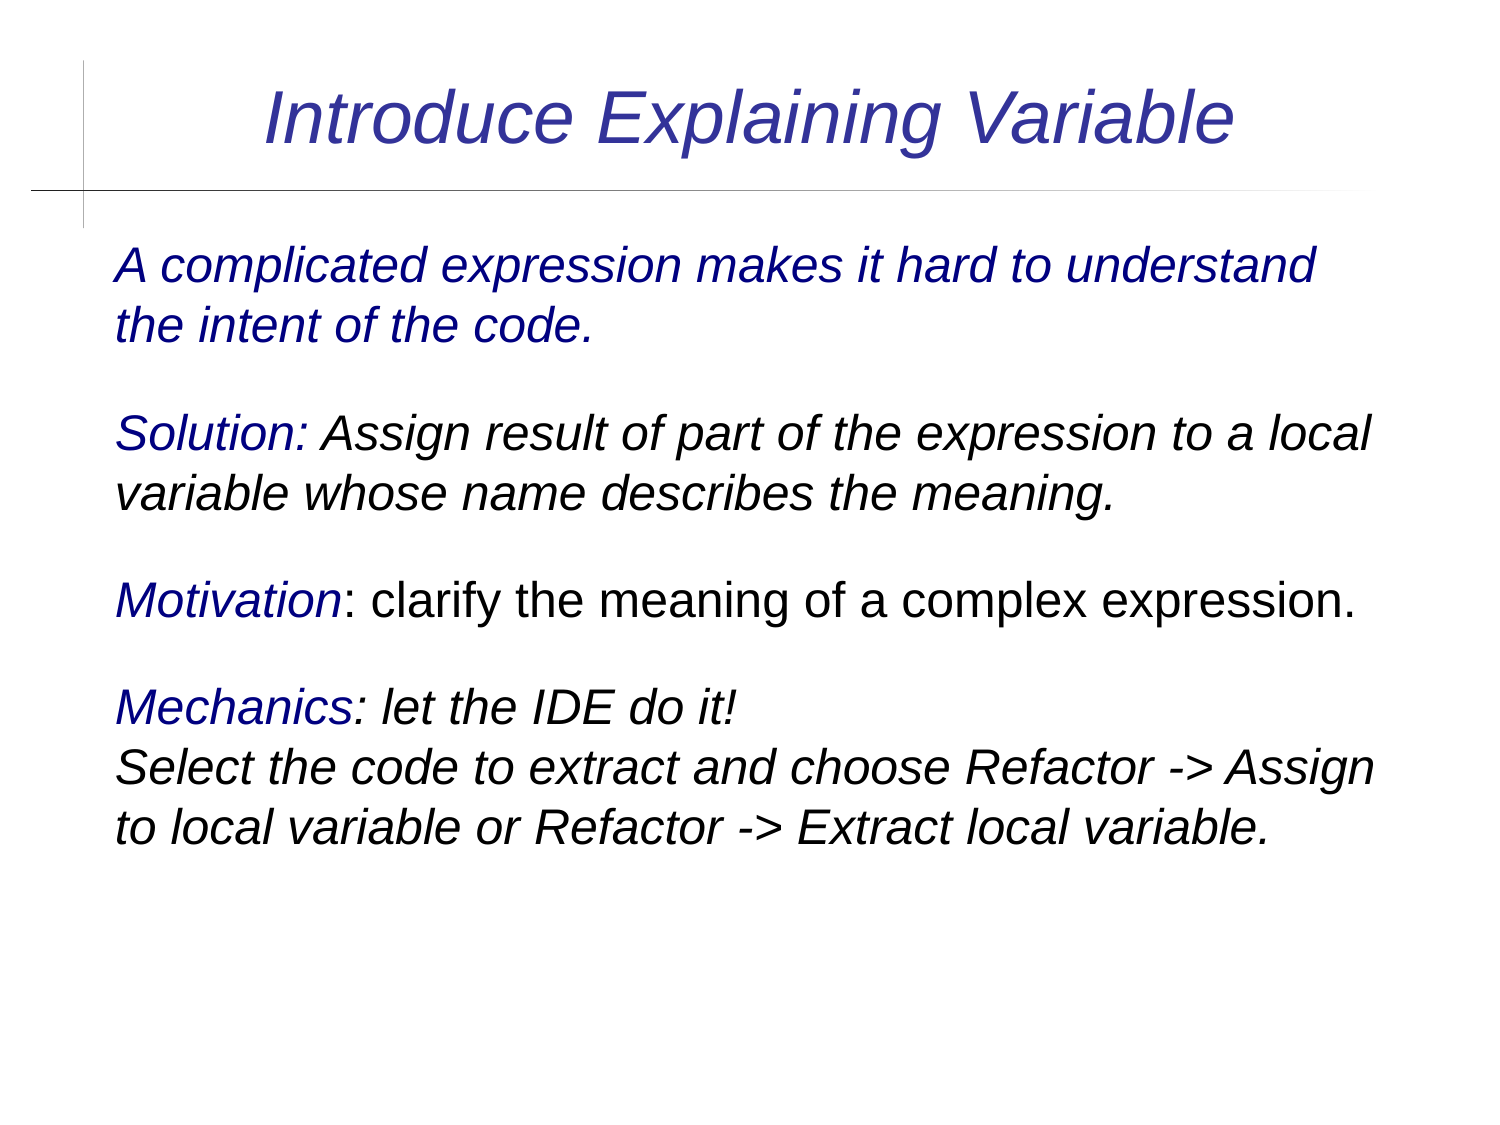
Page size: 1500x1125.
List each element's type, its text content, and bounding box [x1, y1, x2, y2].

text_box Introduce Explaining Variable [100, 42, 1400, 185]
text_box A complicated expression makes it hard to understand the intent of the code. Solution: Assign result of part of the expression to a local variable whose name describes the meaning. Motivation: clarify the meaning of a complex expression. Mechanics: let the IDE do it! Select the code to extract and choose Refactor -> Assign to local variable or Refactor -> Extract local variable. [100, 224, 1400, 1050]
